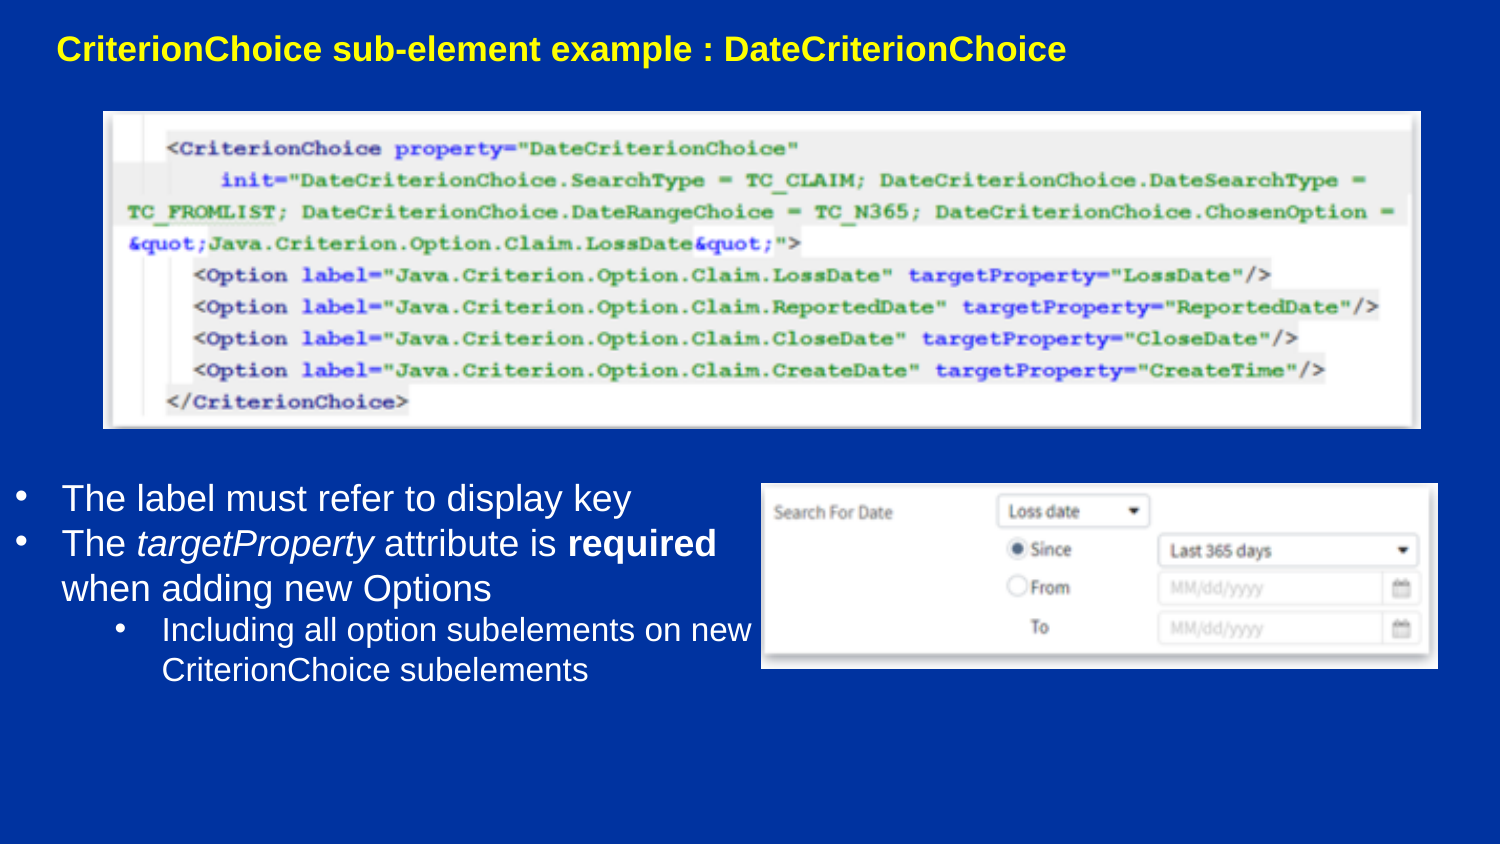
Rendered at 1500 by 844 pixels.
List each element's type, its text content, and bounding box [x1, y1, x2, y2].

text_box [21, 96, 1394, 315]
picture [761, 483, 1438, 669]
text_box CriterionChoice sub-element example : DateCriterionChoice [41, 23, 1418, 78]
picture [103, 111, 1421, 429]
text_box The label must refer to display key The targetProperty attribute is required when adding new Options Including all option subelements on new CriterionChoice subelements [0, 466, 825, 736]
